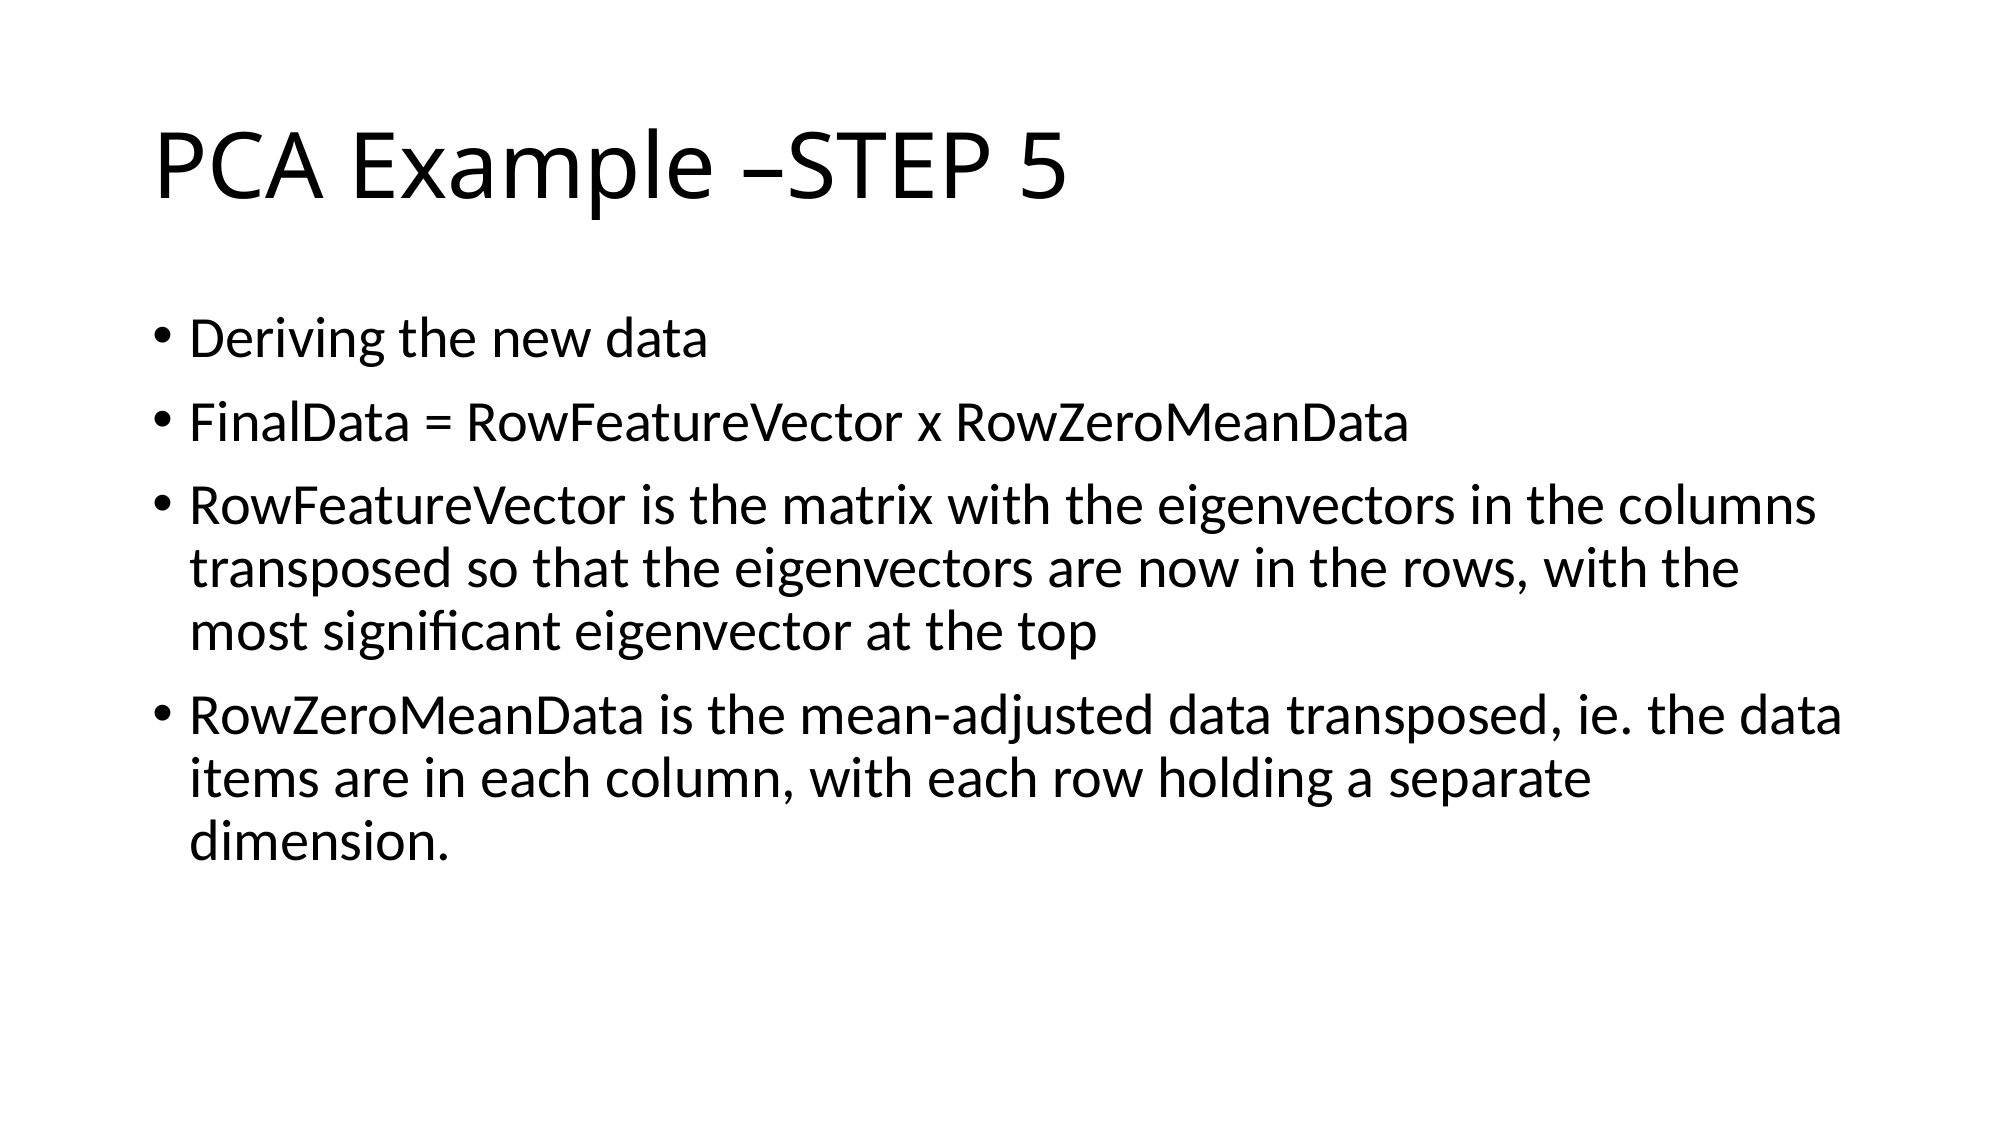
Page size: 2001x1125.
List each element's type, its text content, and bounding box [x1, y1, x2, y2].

title PCA Example –STEP 5 [137, 59, 1863, 278]
list Deriving the new data FinalData = RowFeatureVector x RowZeroMeanData RowFeatureVector is the matrix with the eigenvectors in the columns transposed so that the eigenvectors are now in the rows, with the most significant eigenvector at the top RowZeroMeanData is the mean-adjusted data transposed, ie. the data items are in each column, with each row holding a separate dimension. [137, 299, 1863, 1014]
